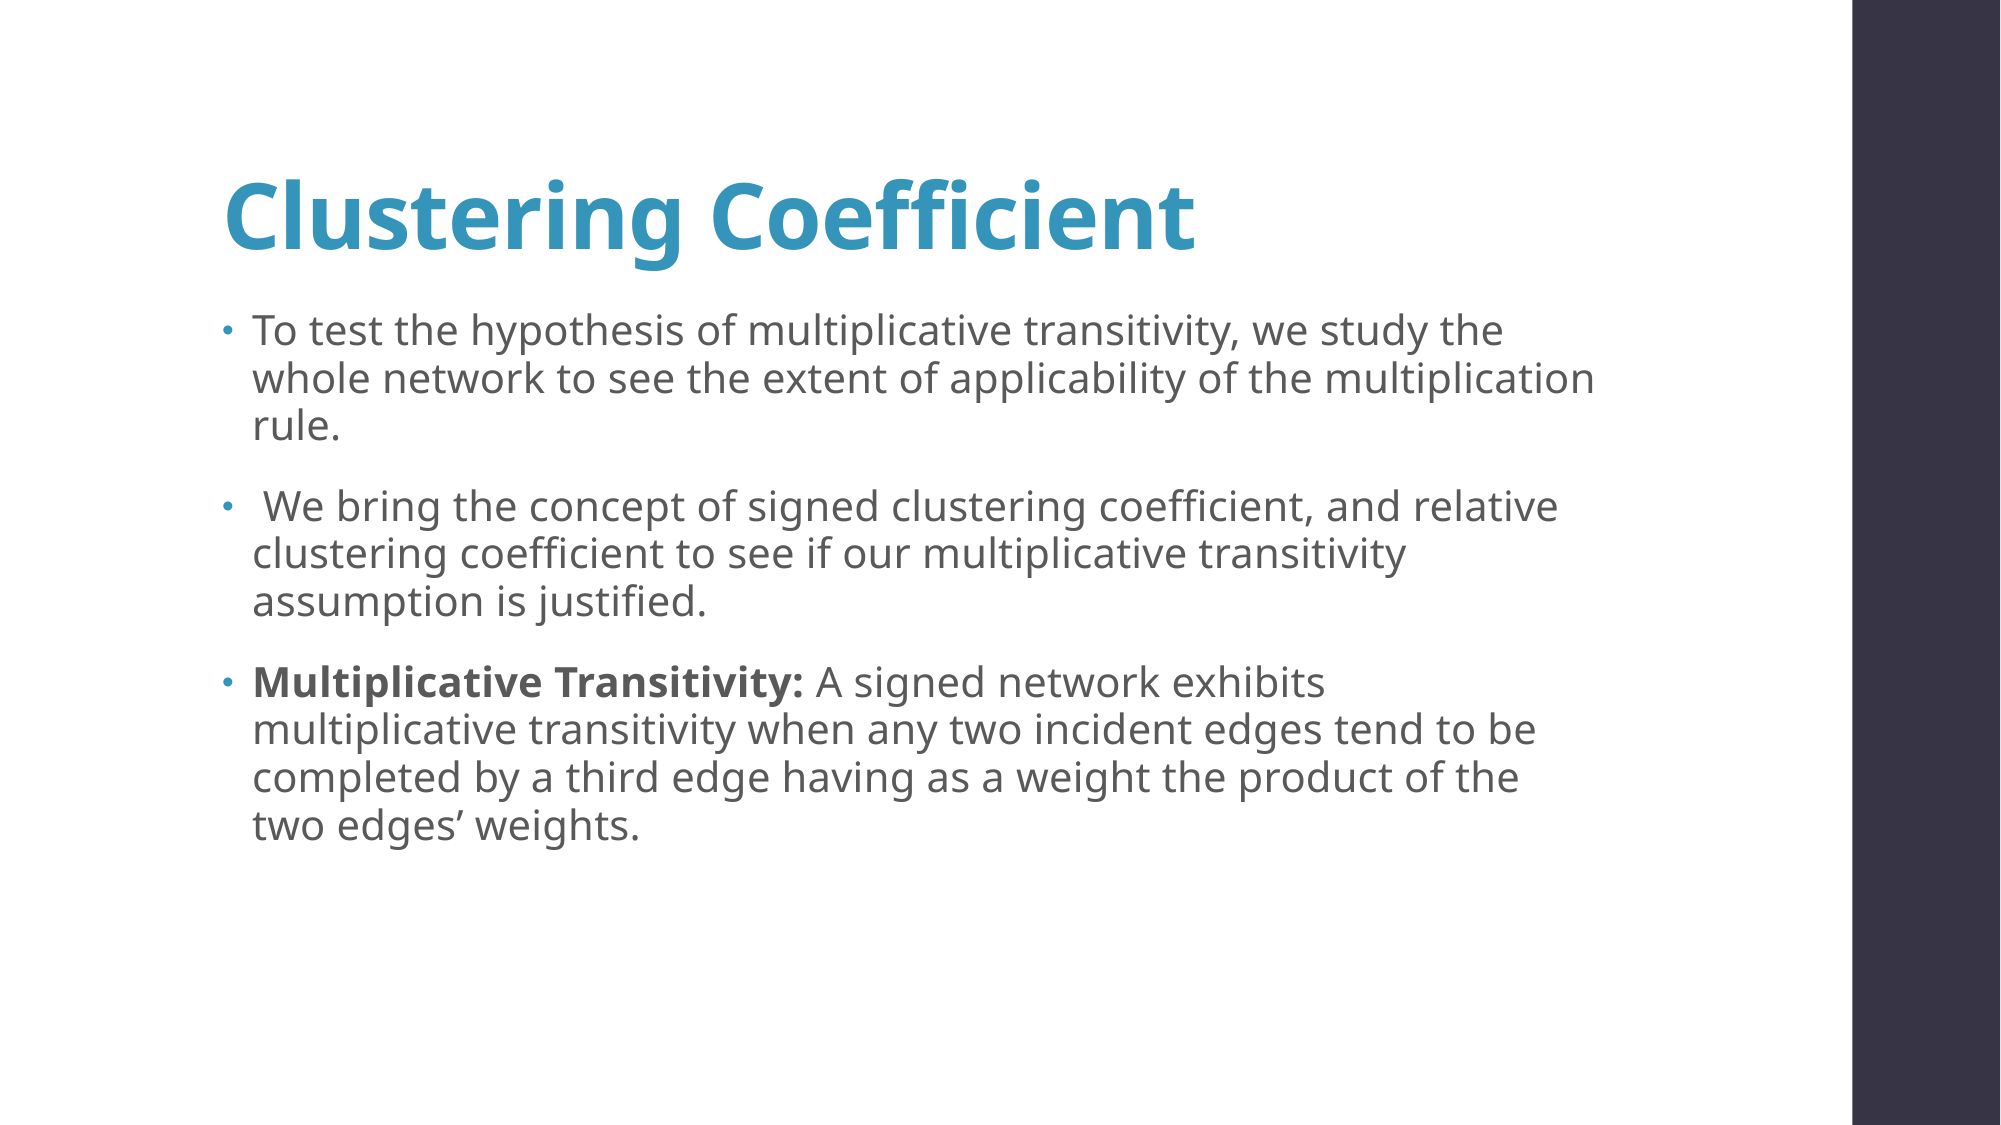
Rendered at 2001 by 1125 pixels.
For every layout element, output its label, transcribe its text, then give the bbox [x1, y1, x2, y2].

title Clustering Coefficient [206, 43, 1797, 278]
list To test the hypothesis of multiplicative transitivity, we study the whole network to see the extent of applicability of the multiplication rule. We bring the concept of signed clustering coefficient, and relative clustering coefficient to see if our multiplicative transitivity assumption is justified. Multiplicative Transitivity: A signed network exhibits multiplicative transitivity when any two incident edges tend to be completed by a third edge having as a weight the product of the two edges’ weights. [206, 299, 1617, 1014]
